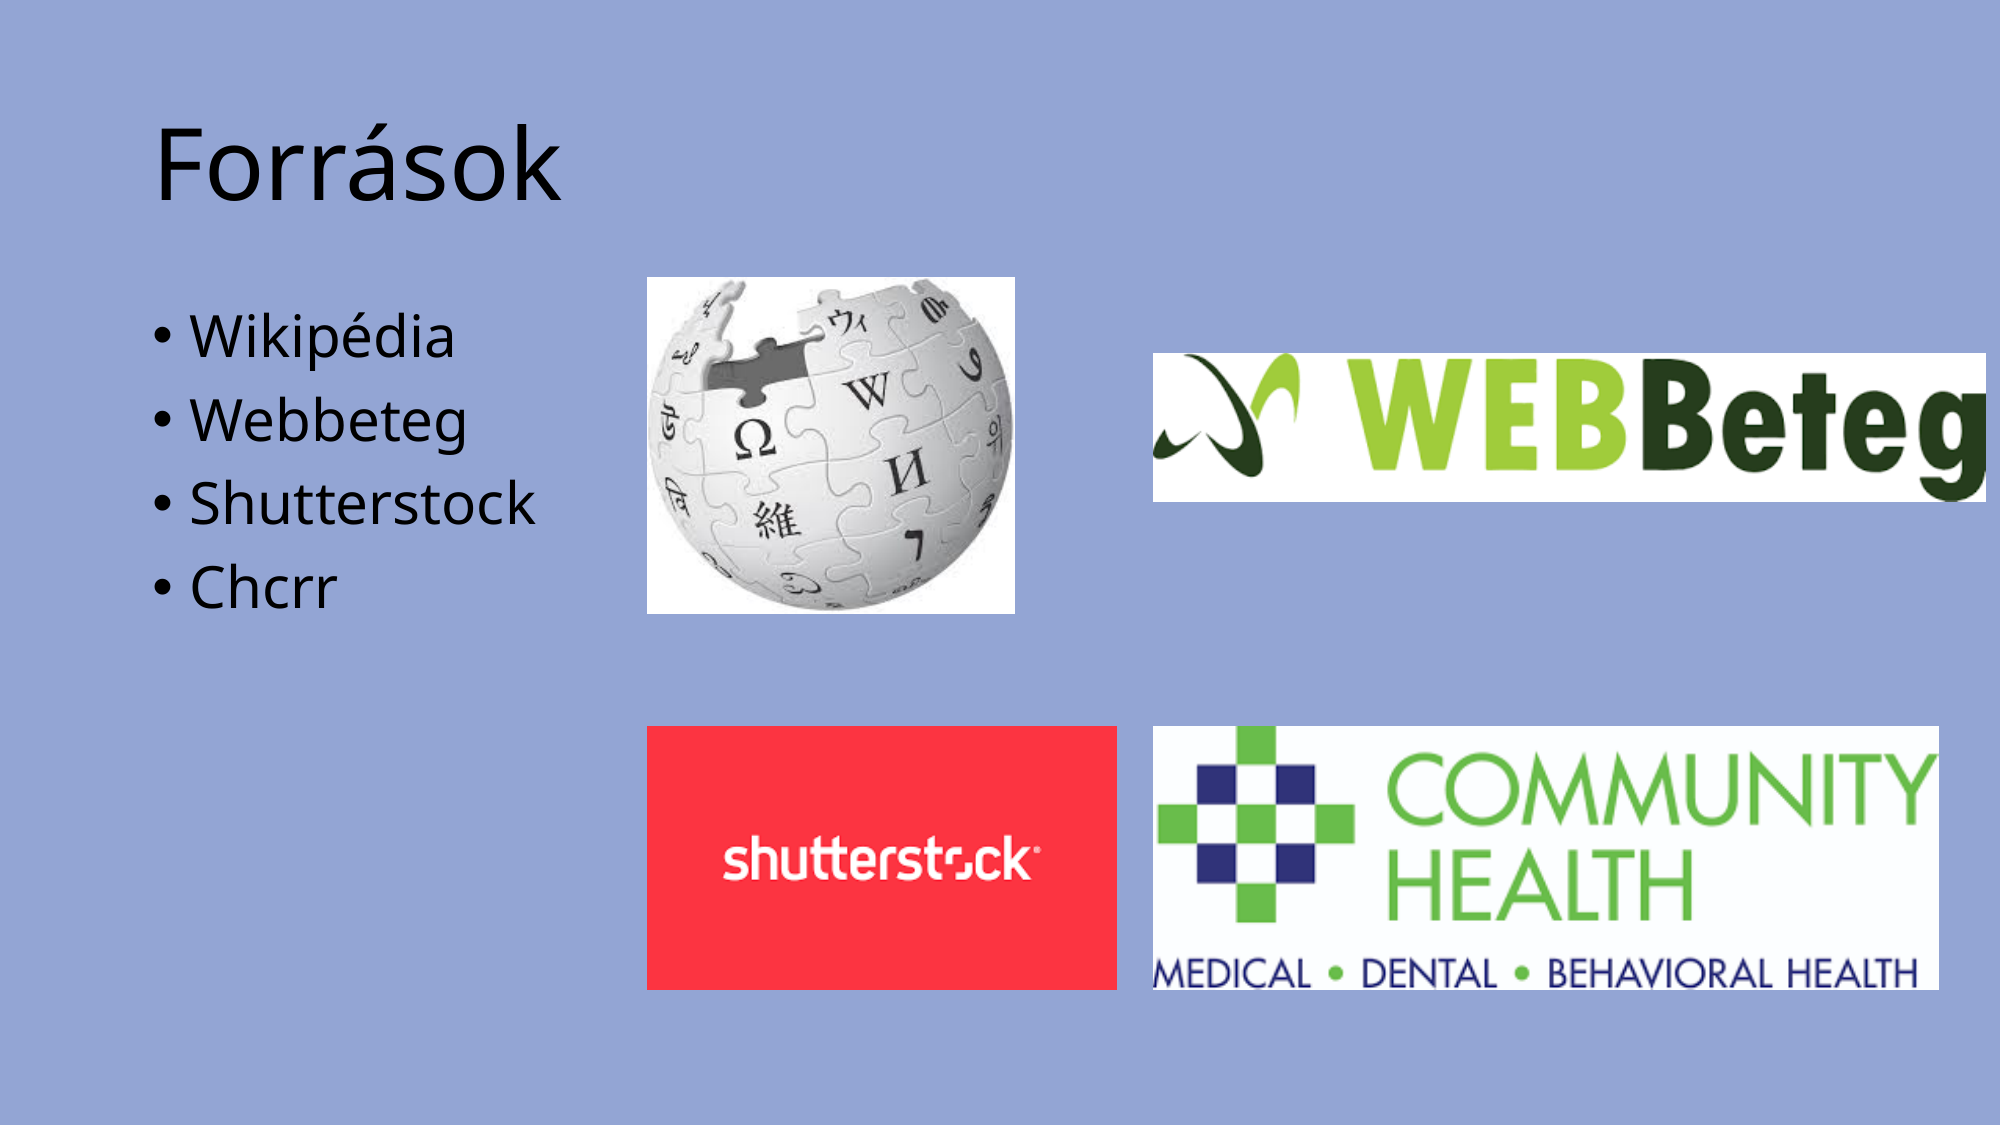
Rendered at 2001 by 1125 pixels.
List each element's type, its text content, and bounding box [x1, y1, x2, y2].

picture [646, 276, 1016, 614]
picture [1153, 352, 1986, 503]
list Wikipédia Webbeteg Shutterstock Chcrr [137, 299, 988, 1014]
picture [1153, 725, 1939, 990]
title Források [137, 59, 1863, 278]
picture [646, 726, 1117, 990]
